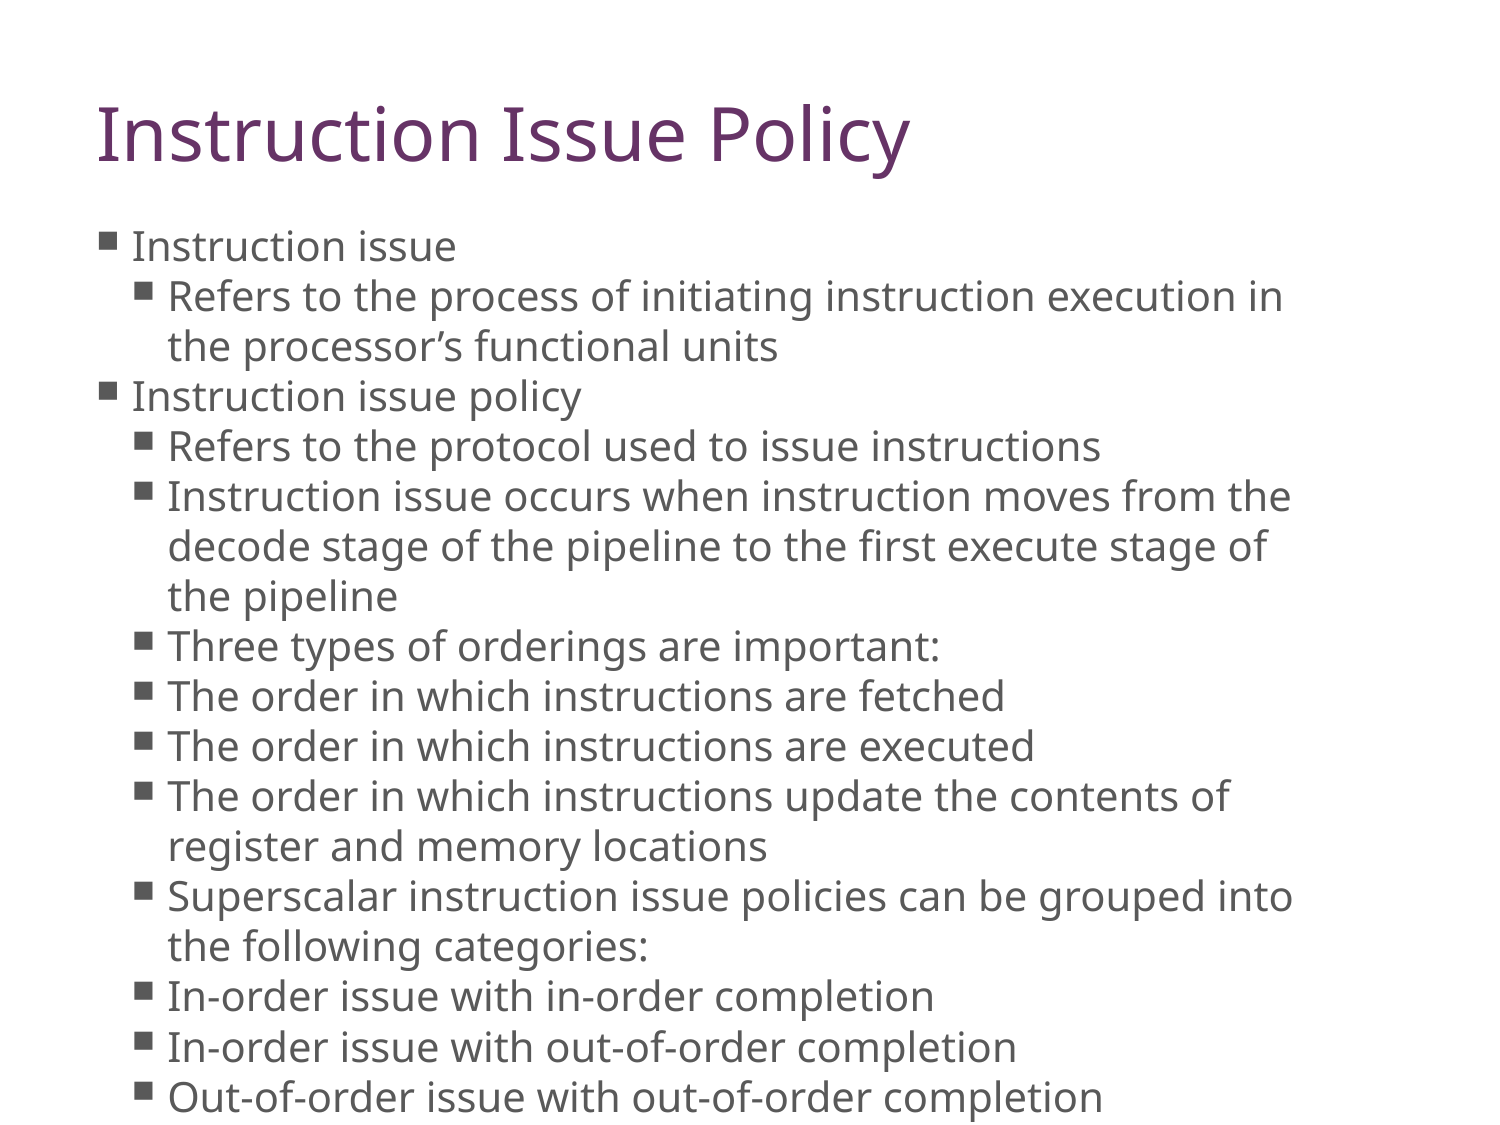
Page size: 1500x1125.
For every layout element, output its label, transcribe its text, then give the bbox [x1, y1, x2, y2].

text_box Instruction Issue Policy [81, 79, 1322, 212]
text_box Instruction issue Refers to the process of initiating instruction execution in the processor’s functional units Instruction issue policy Refers to the protocol used to issue instructions Instruction issue occurs when instruction moves from the decode stage of the pipeline to the first execute stage of the pipeline Three types of orderings are important: The order in which instructions are fetched The order in which instructions are executed The order in which instructions update the contents of register and memory locations Superscalar instruction issue policies can be grouped into the following categories: In-order issue with in-order completion In-order issue with out-of-order completion Out-of-order issue with out-of-order completion [81, 212, 1322, 1088]
